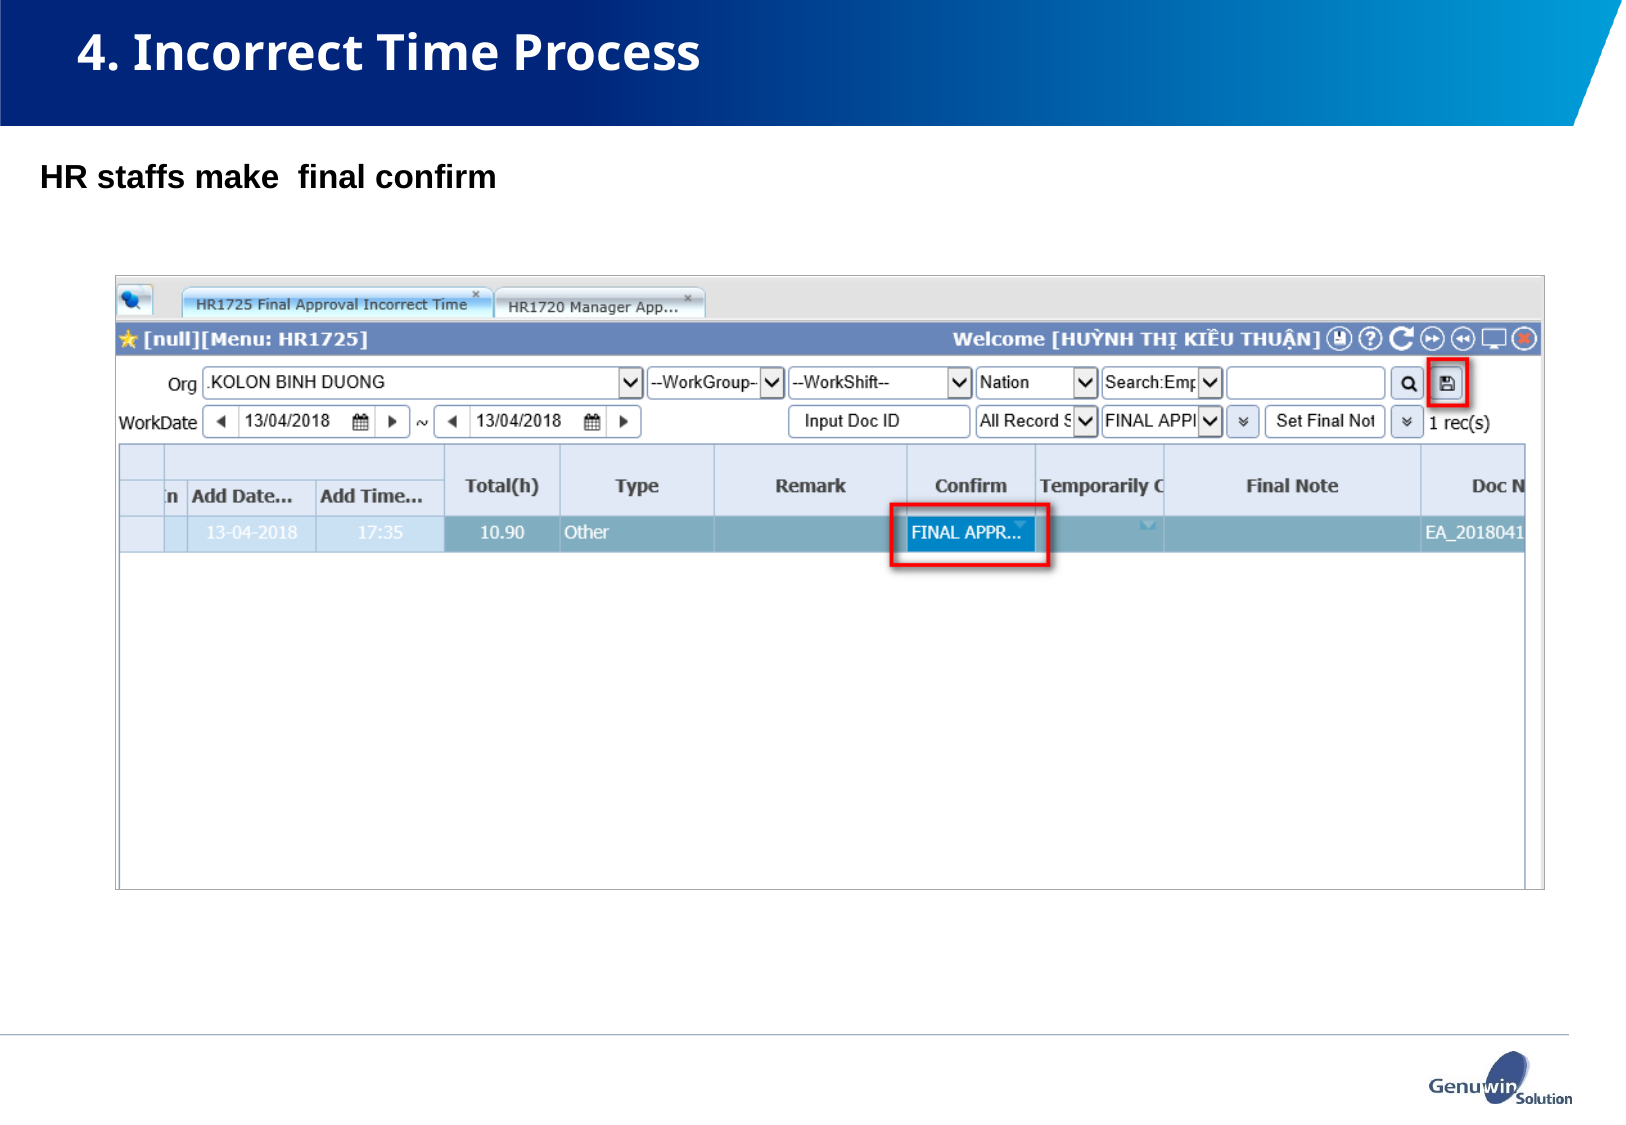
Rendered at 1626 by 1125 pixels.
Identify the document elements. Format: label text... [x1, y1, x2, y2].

picture [115, 275, 1546, 890]
picture [0, 0, 1320, 126]
text_box HR staffs make final confirm [24, 147, 531, 203]
picture [1429, 1051, 1572, 1104]
picture [1574, 0, 1625, 126]
text_box 4. Incorrect Time Process [63, 13, 717, 88]
